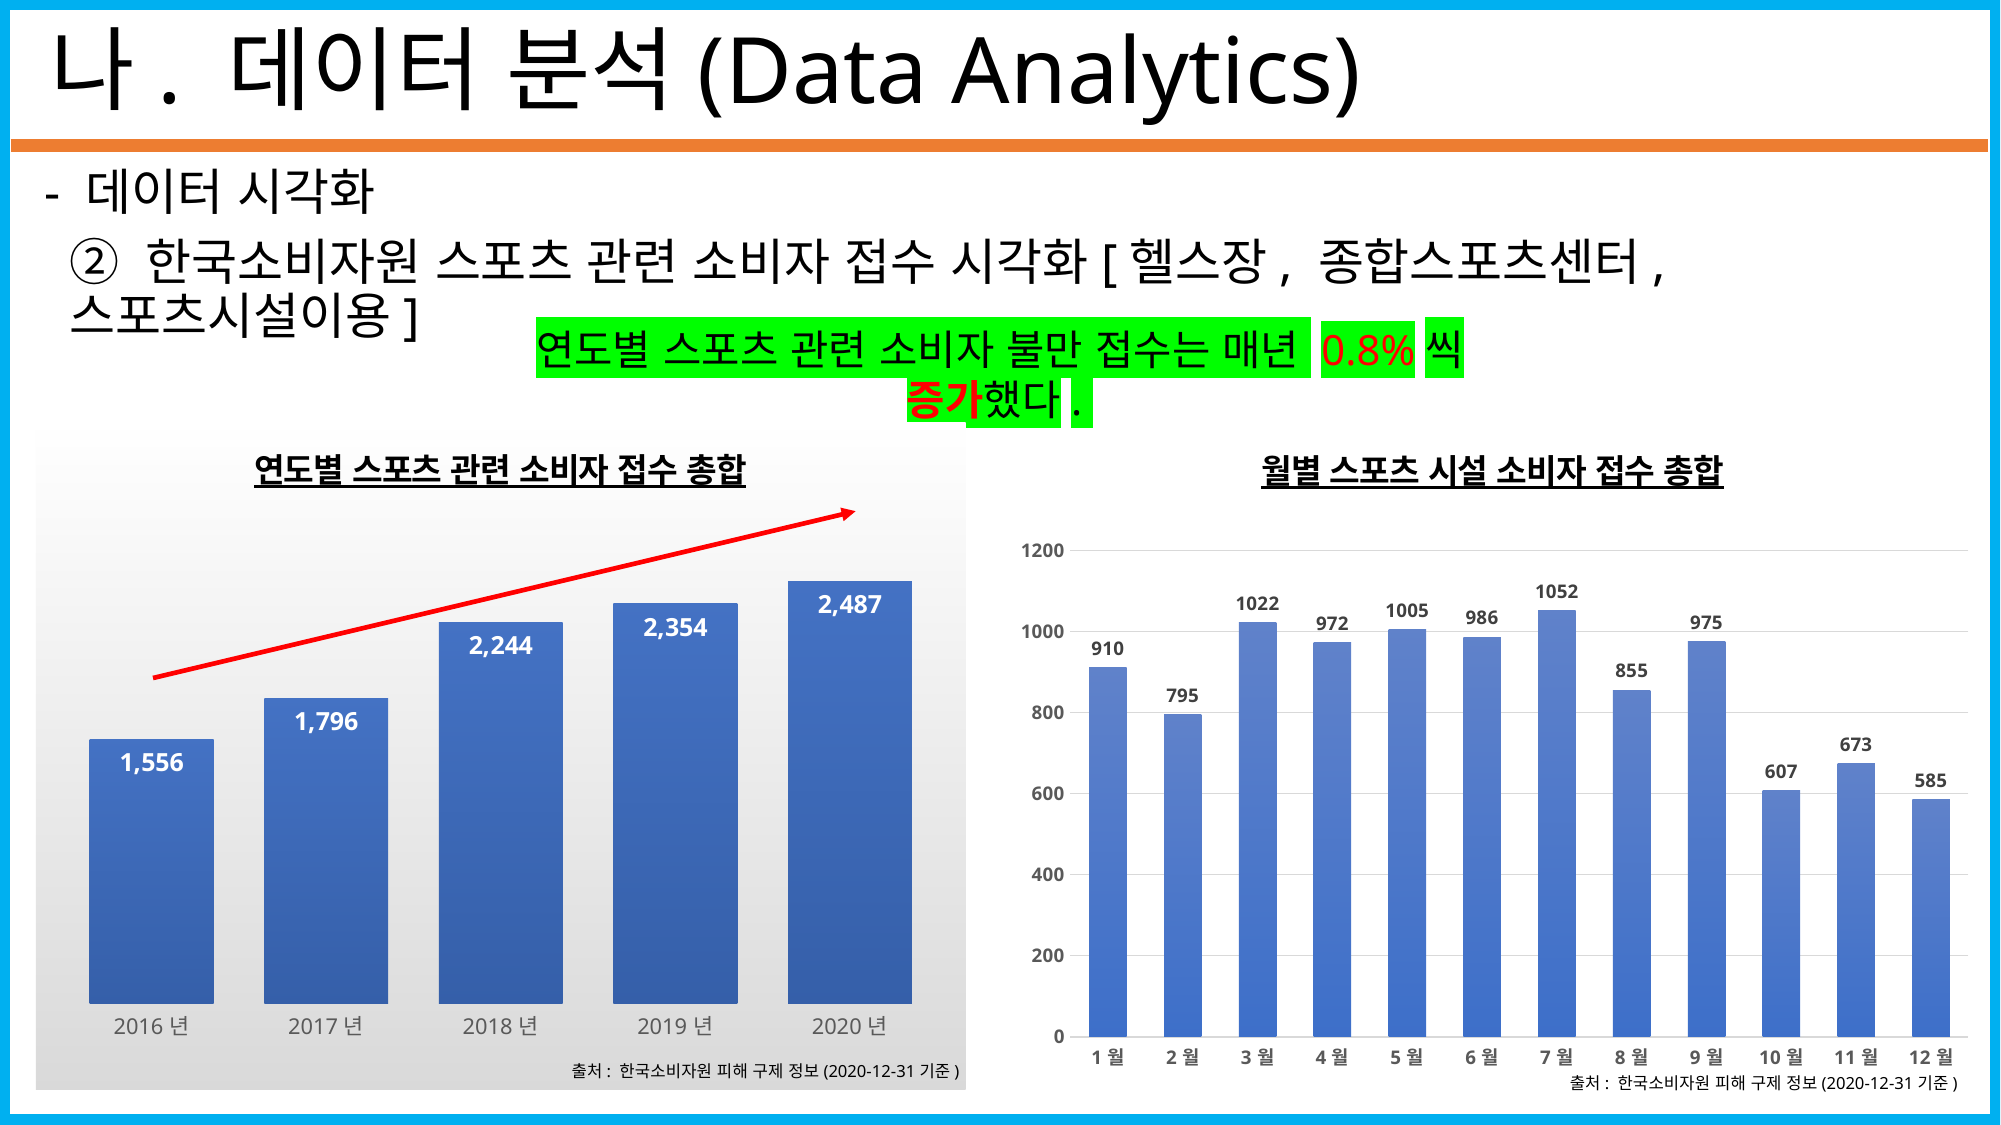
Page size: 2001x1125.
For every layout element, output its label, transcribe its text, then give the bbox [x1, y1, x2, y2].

text_box ② 한국소비자원 스포츠 관련 소비자 접수 시각화[헬스장, 종합스포츠센터, 스포츠시설이용] [54, 230, 1946, 296]
text_box 출처: 한국소비자원 피해 구제 정보(2020-12-31기준) [1555, 1090, 1973, 1101]
text_box 나. 데이터 분석(Data Analytics) [35, 17, 1977, 132]
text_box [35, 422, 1989, 1090]
text_box - 데이터 시각화 [29, 159, 1019, 225]
text_box 연도별 스포츠 관련 소비자 불만 접수는 매년 0.8%씩 증가했다. [452, 316, 1548, 422]
